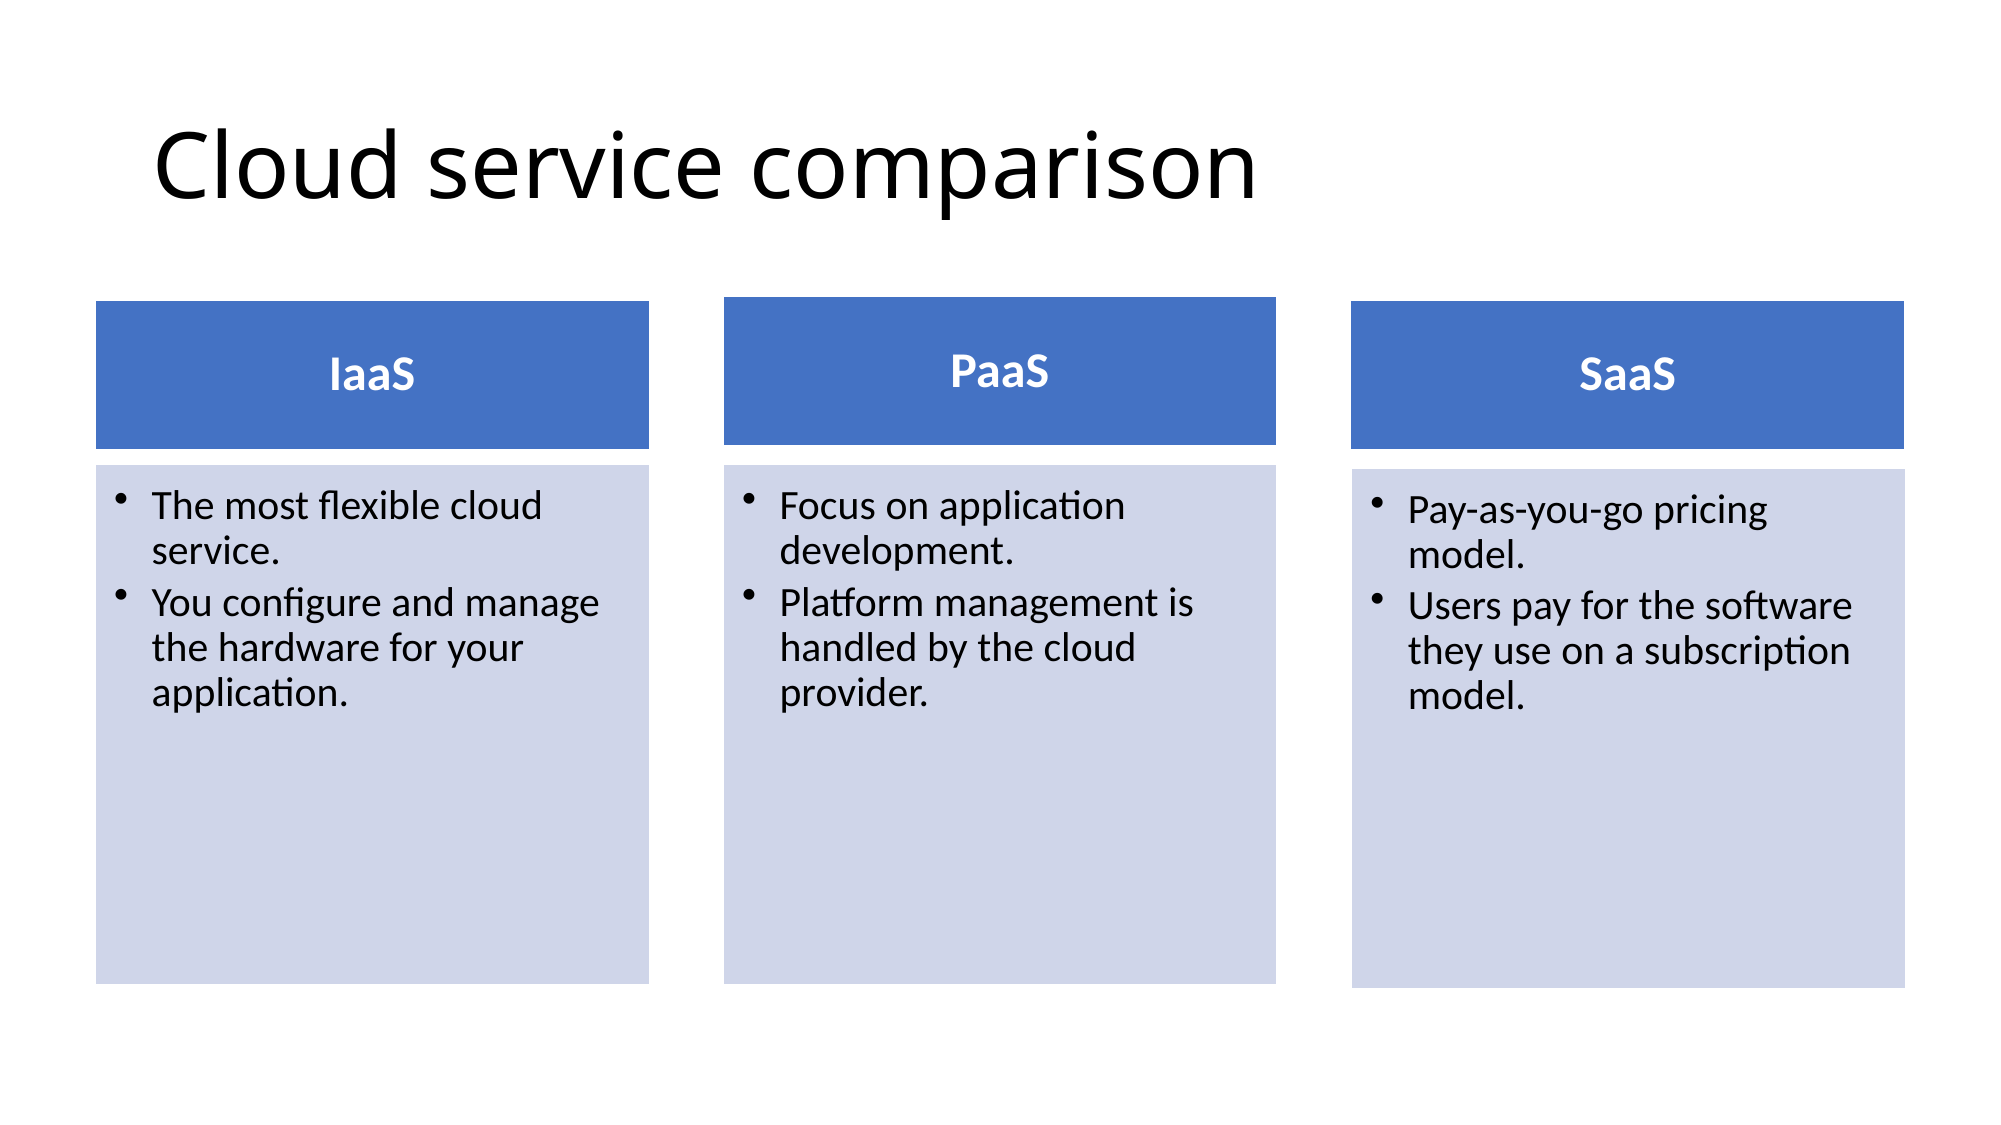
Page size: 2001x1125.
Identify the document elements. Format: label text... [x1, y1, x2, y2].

title Cloud service comparison [137, 59, 1863, 278]
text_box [96, 298, 1904, 987]
